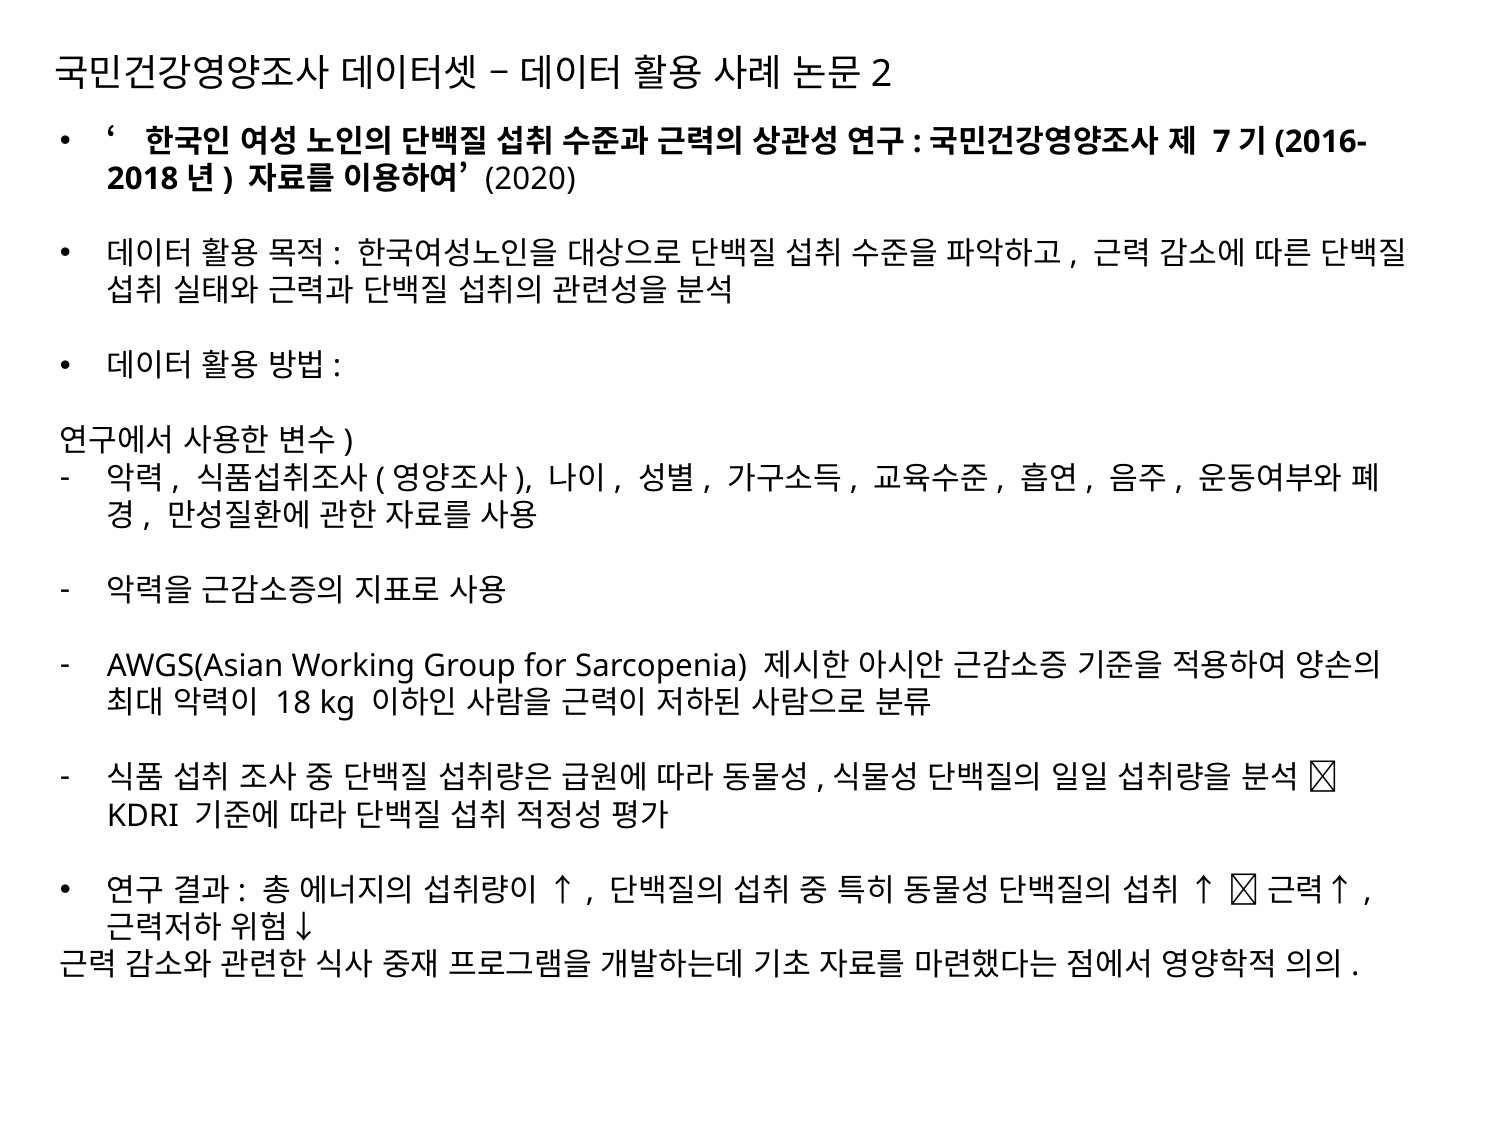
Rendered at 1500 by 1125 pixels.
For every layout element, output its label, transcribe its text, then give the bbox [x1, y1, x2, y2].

text_box ‘한국인 여성 노인의 단백질 섭취 수준과 근력의 상관성 연구:국민건강영양조사 제 7기(2016-2018년) 자료를 이용하여’ (2020) 데이터 활용 목적: 한국여성노인을 대상으로 단백질 섭취 수준을 파악하고, 근력 감소에 따른 단백질 섭취 실태와 근력과 단백질 섭취의 관련성을 분석 데이터 활용 방법: 연구에서 사용한 변수) 악력, 식품섭취조사(영양조사), 나이, 성별, 가구소득, 교육수준, 흡연, 음주, 운동여부와 폐경, 만성질환에 관한 자료를 사용 악력을 근감소증의 지표로 사용 AWGS(Asian Working Group for Sarcopenia) 제시한 아시안 근감소증 기준을 적용하여 양손의 최대 악력이 18 kg 이하인 사람을 근력이 저하된 사람으로 분류 식품 섭취 조사 중 단백질 섭취량은 급원에 따라 동물성,식물성 단백질의 일일 섭취량을 분석  KDRI 기준에 따라 단백질 섭취 적정성 평가 연구 결과: 총 에너지의 섭취량이 ↑, 단백질의 섭취 중 특히 동물성 단백질의 섭취 ↑  근력↑, 근력저하 위험↓ 근력 감소와 관련한 식사 중재 프로그램을 개발하는데 기초 자료를 마련했다는 점에서 영양학적 의의. [45, 113, 1428, 990]
text_box 국민건강영양조사 데이터셋 – 데이터 활용 사례 논문2 [39, 41, 1294, 102]
